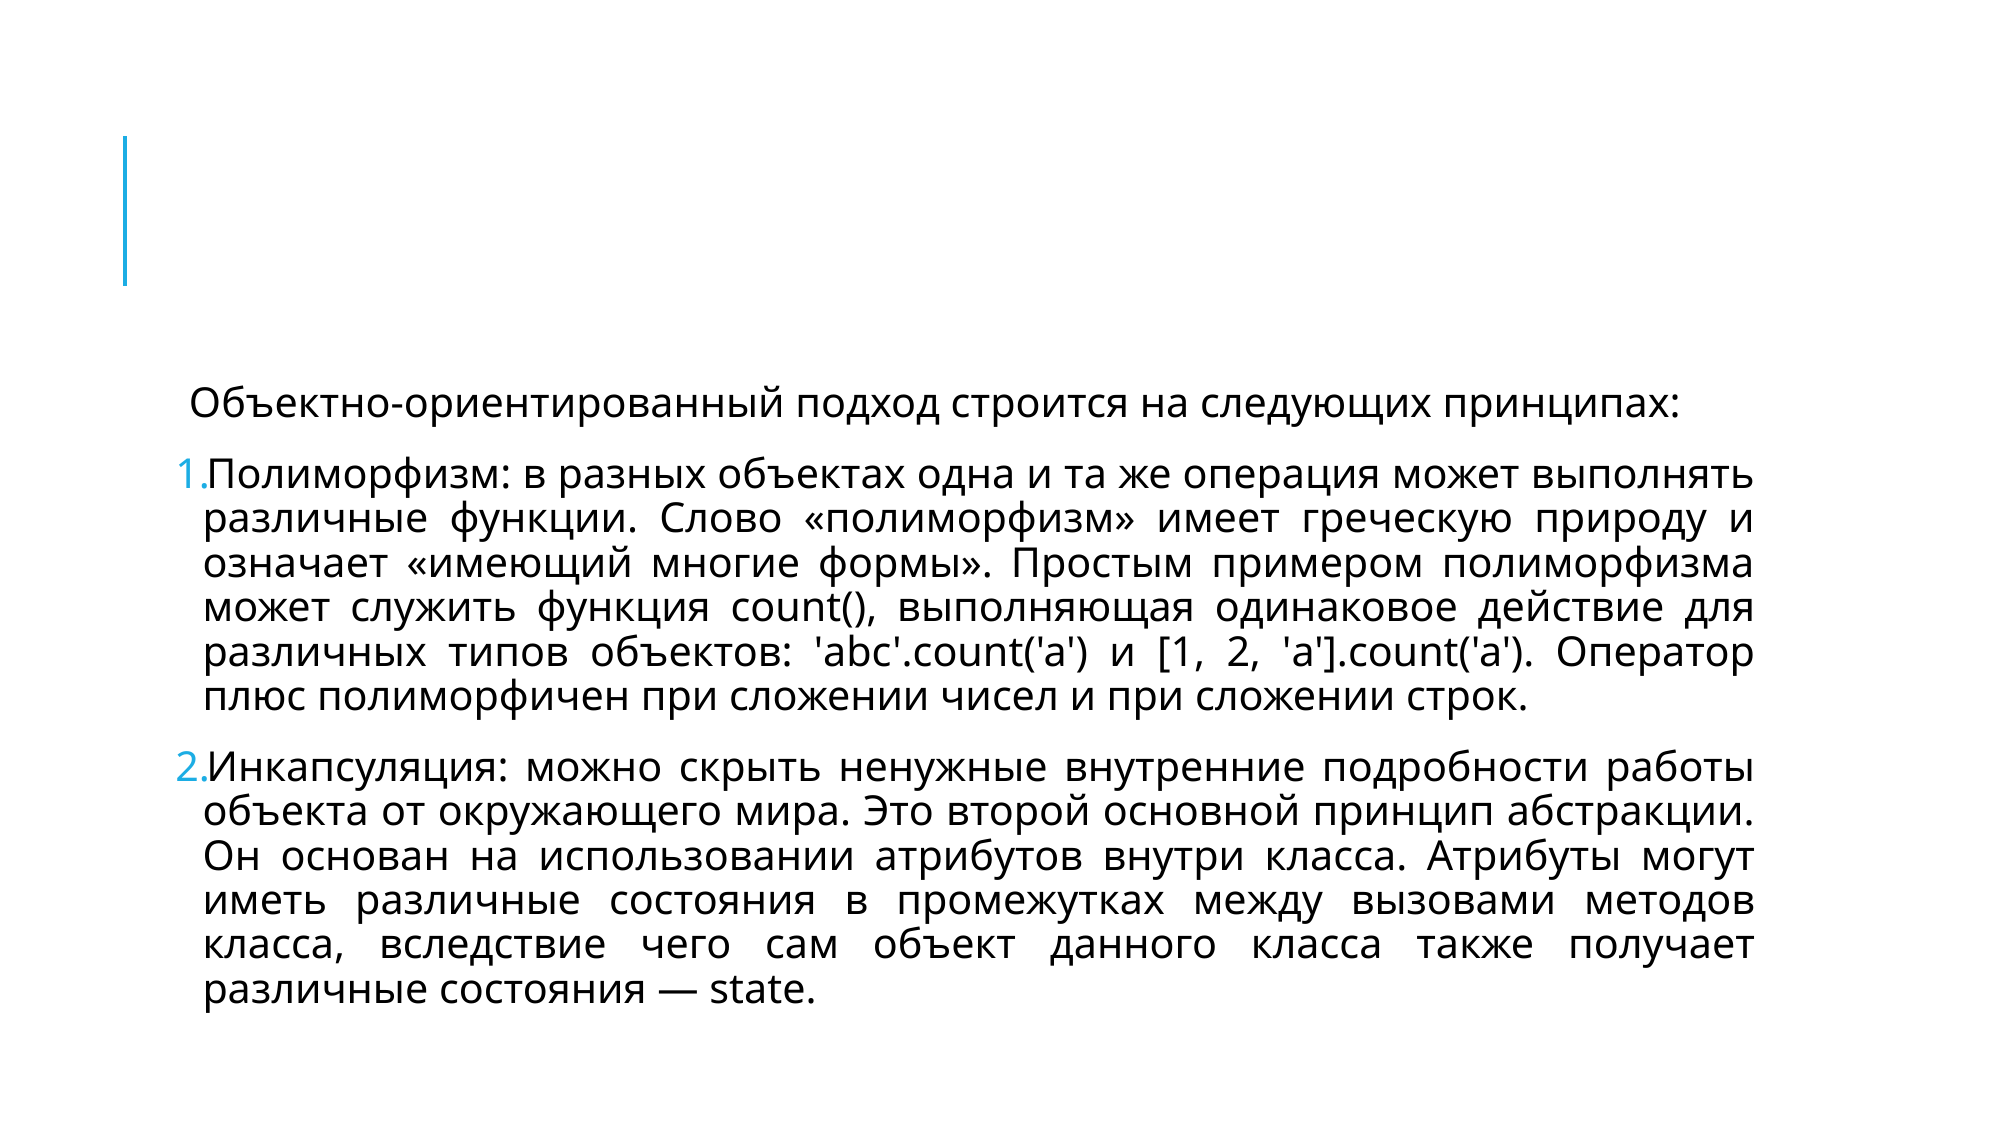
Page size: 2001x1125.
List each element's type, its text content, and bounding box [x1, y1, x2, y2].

list Объектно-ориентированный подход строится на следующих принципах: Полиморфизм: в разных объектах одна и та же операция может выполнять различные функции. Слово «полиморфизм» имеет греческую природу и означает «имеющий многие формы». Простым примером полиморфизма может служить функция count(), выполняющая одинаковое действие для различных типов объектов: 'abc'.count('a') и [1, 2, 'a'].count('a'). Оператор плюс полиморфичен при сложении чисел и при сложении строк. Инкапсуляция: можно скрыть ненужные внутренние подробности работы объекта от окружающего мира. Это второй основной принцип абстракции. Он основан на использовании атрибутов внутри класса. Атрибуты могут иметь различные состояния в промежутках между вызовами методов класса, вследствие чего сам объект данного класса также получает различные состояния — state. [168, 375, 1763, 1035]
